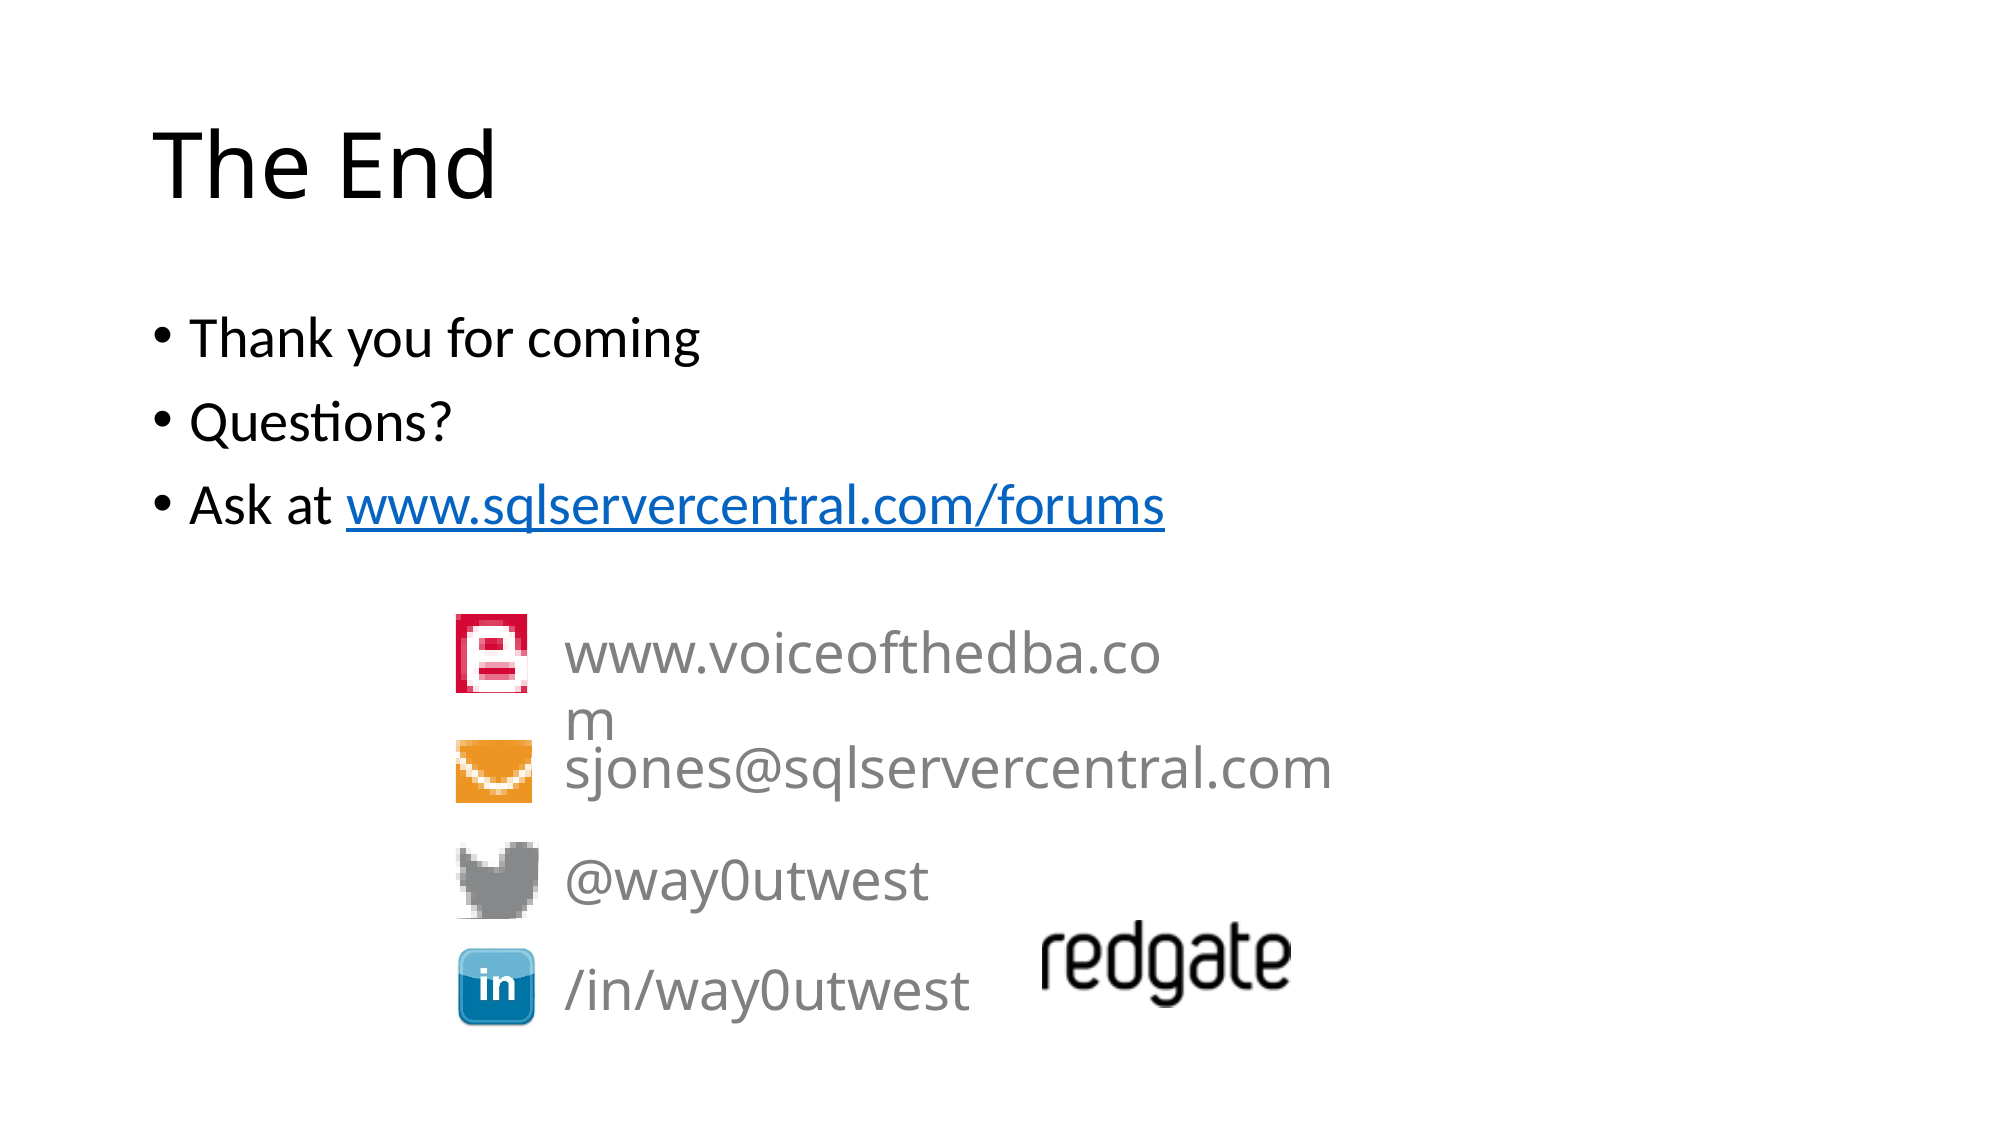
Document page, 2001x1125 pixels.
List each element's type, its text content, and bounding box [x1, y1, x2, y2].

list Thank you for coming Questions? Ask at www.sqlservercentral.com/forums [137, 299, 1863, 1014]
title The End [137, 59, 1863, 278]
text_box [455, 609, 1544, 1030]
